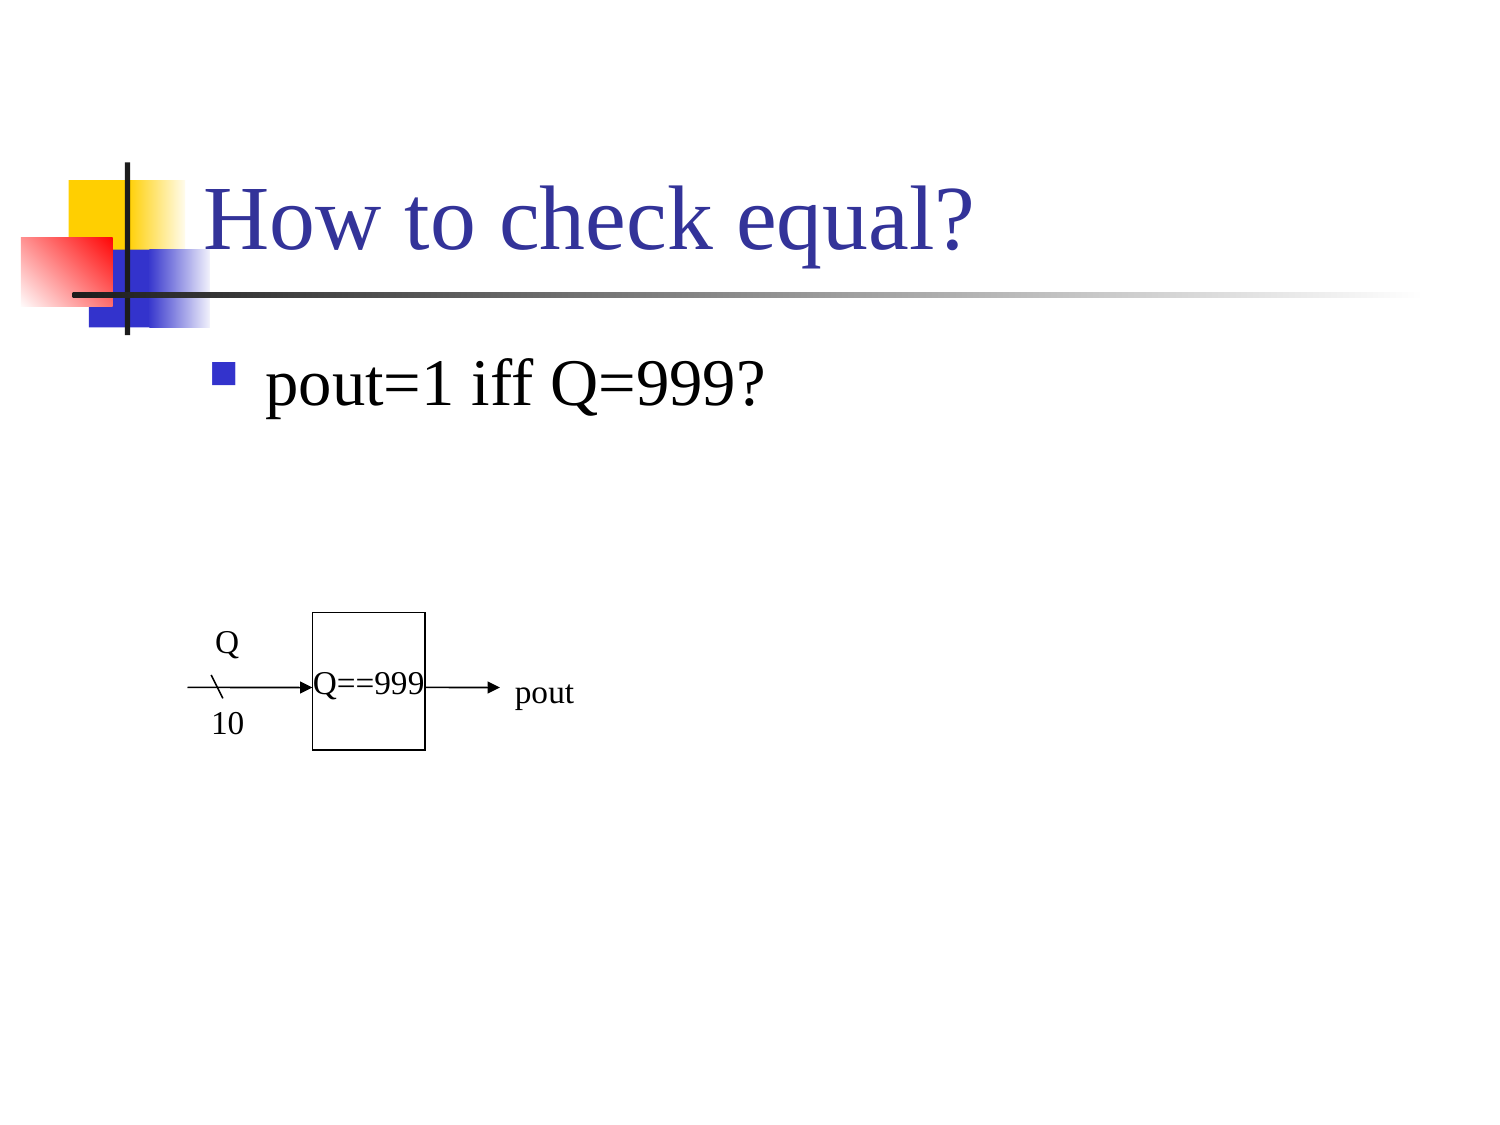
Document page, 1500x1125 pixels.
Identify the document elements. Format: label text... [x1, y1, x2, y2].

title How to check equal? [188, 35, 1468, 275]
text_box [187, 612, 590, 751]
list pout=1 iff Q=999? [193, 331, 1469, 488]
